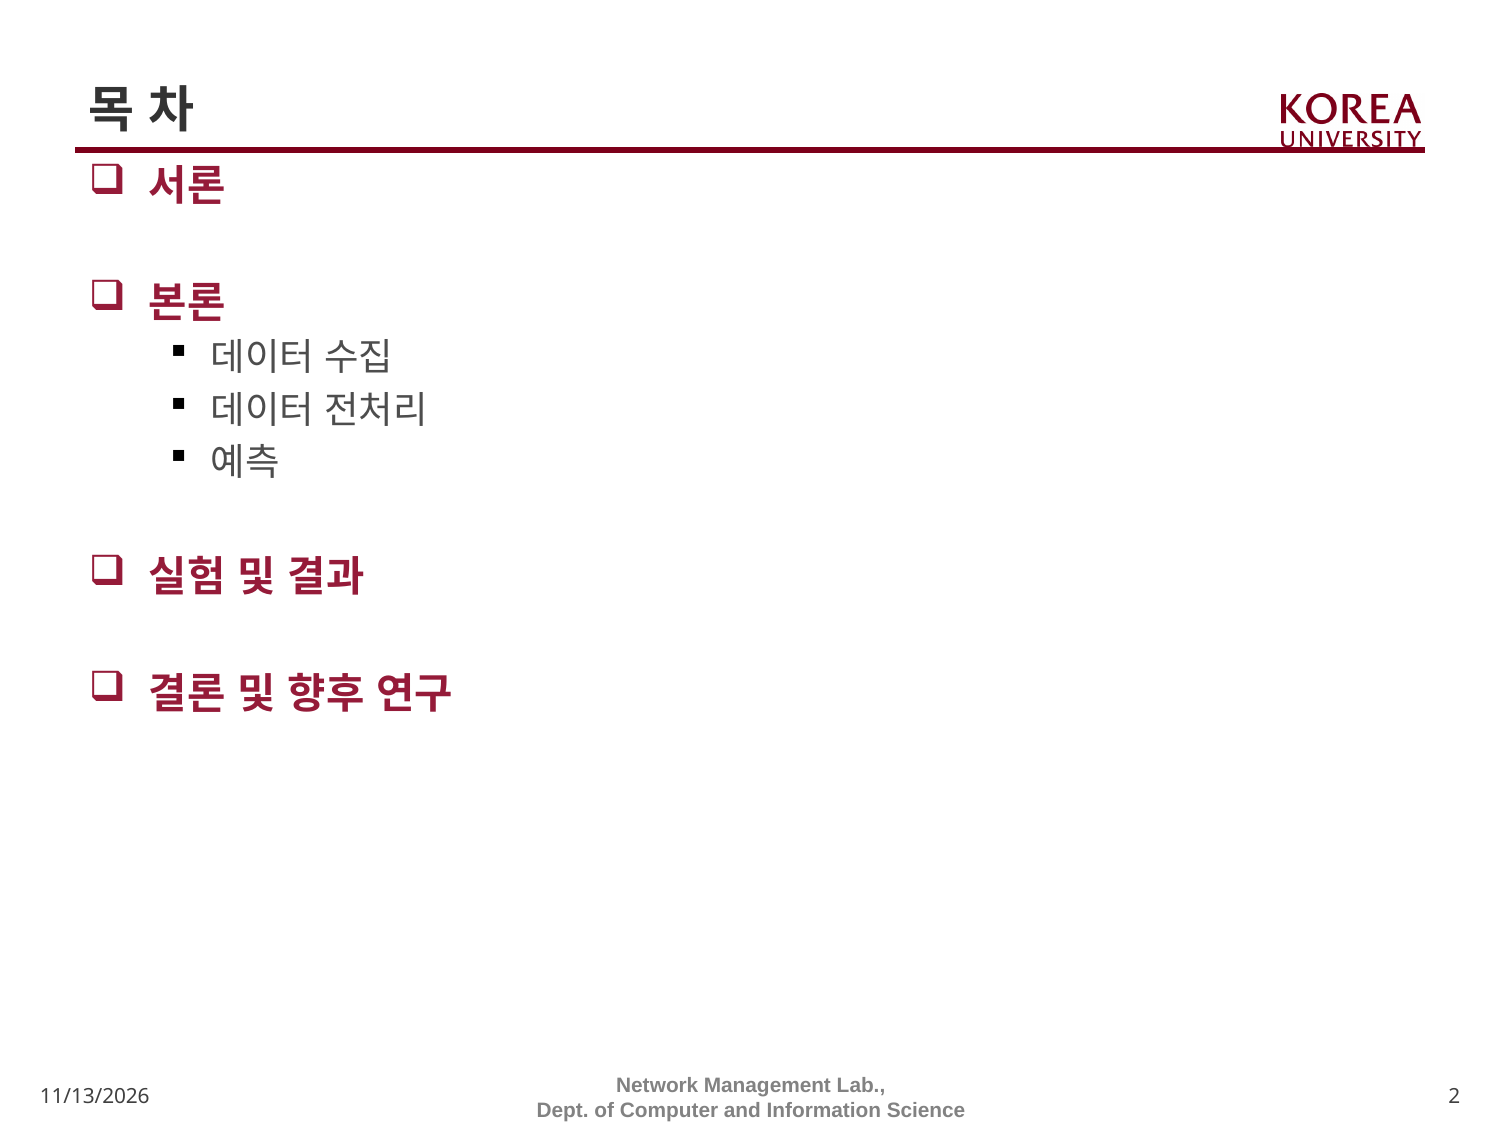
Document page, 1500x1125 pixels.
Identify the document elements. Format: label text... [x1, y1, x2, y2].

slide_number 2 [1390, 1077, 1475, 1116]
list 서론 본론 데이터 수집 데이터 전처리 예측 실험 및 결과 결론 및 향후 연구 [73, 151, 1424, 1076]
footer Network Management Lab., Dept. of Computer and Information Science [355, 1077, 1147, 1116]
title 목 차 [73, 65, 1425, 149]
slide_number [24, 1077, 197, 1116]
